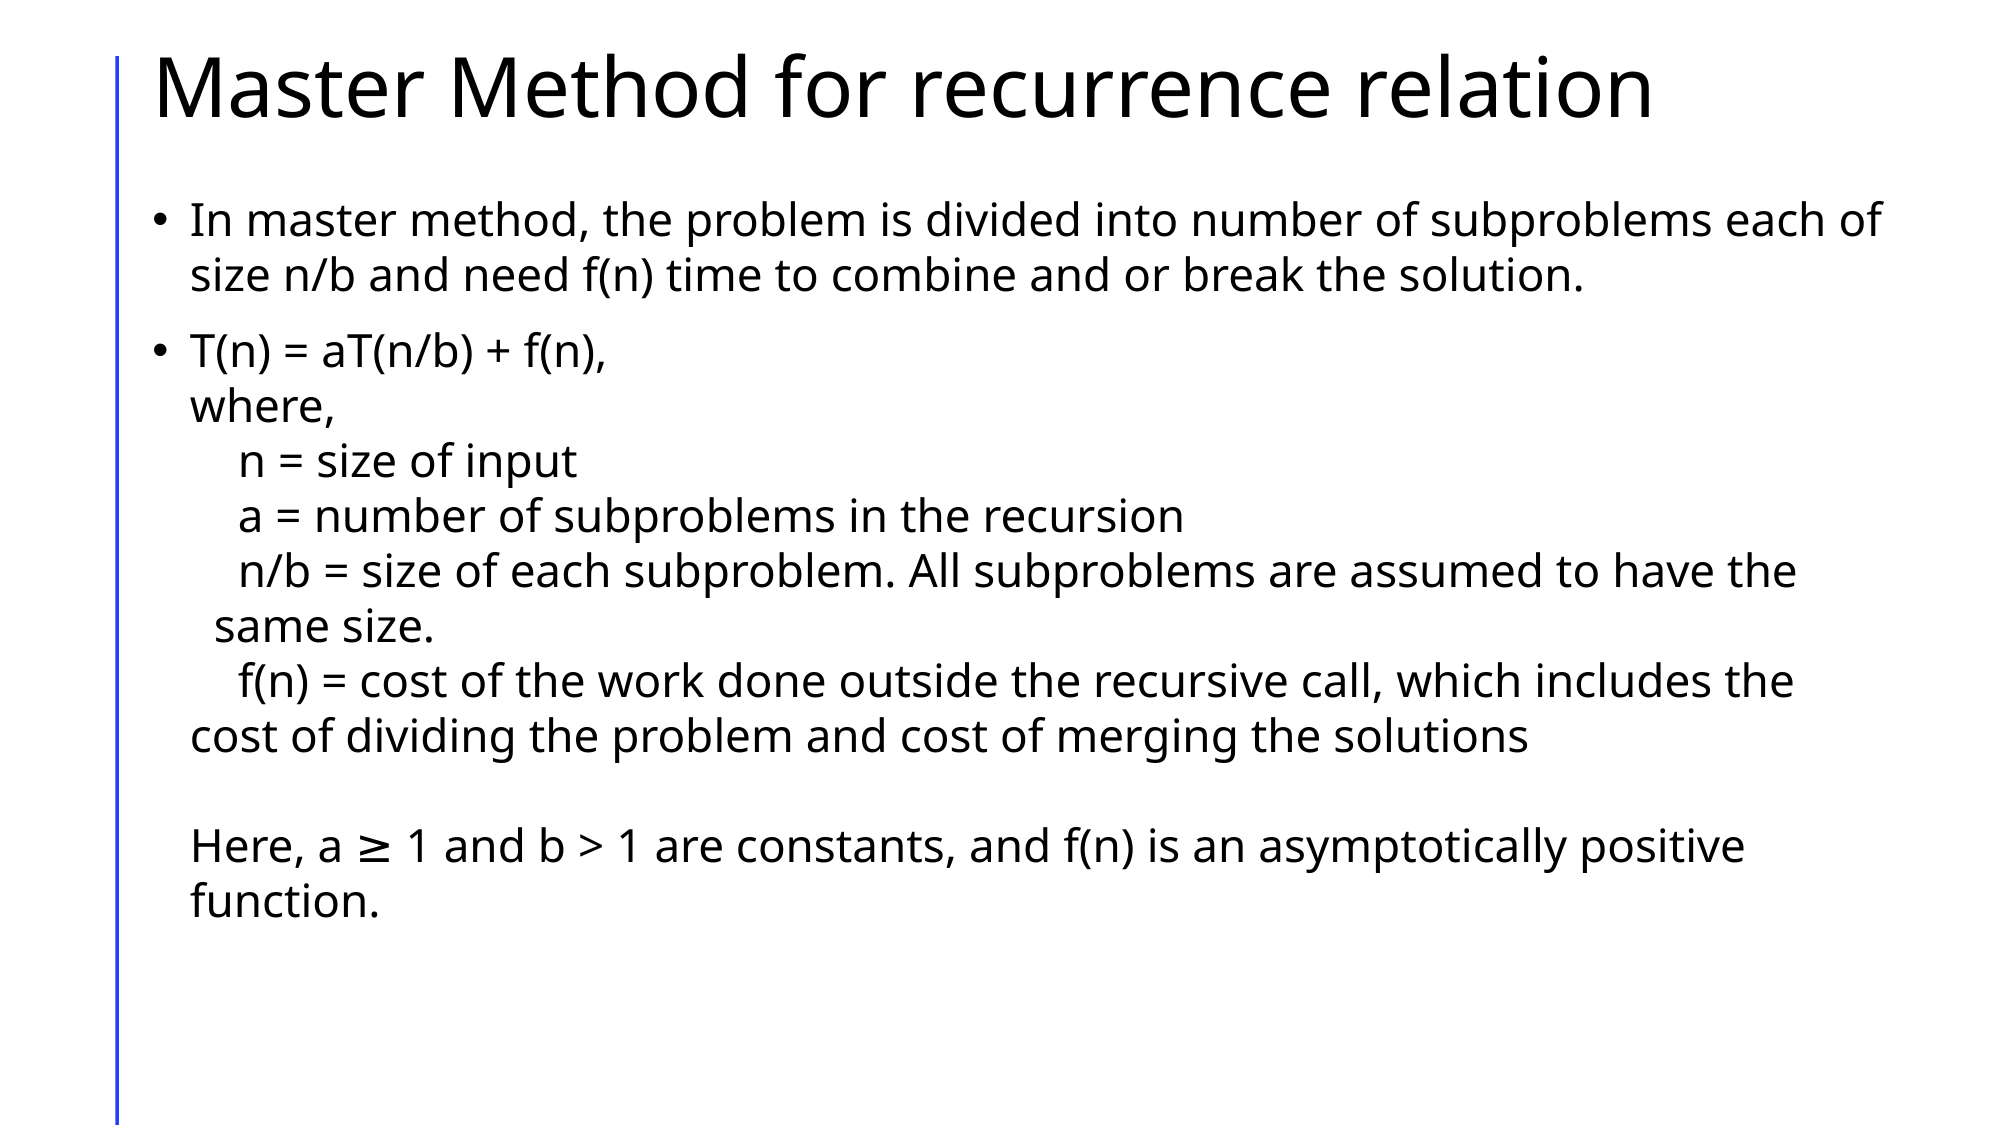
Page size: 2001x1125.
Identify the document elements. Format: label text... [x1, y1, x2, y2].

title Master Method for recurrence relation [137, 26, 1863, 155]
list In master method, the problem is divided into number of subproblems each of size n/b and need f(n) time to combine and or break the solution. T(n) = aT(n/b) + f(n), where, n = size of input a = number of subproblems in the recursion n/b = size of each subproblem. All subproblems are assumed to have the same size. f(n) = cost of the work done outside the recursive call, which includes the cost of dividing the problem and cost of merging the solutions Here, a ≥ 1 and b > 1 are constants, and f(n) is an asymptotically positive function. [137, 183, 1956, 1097]
